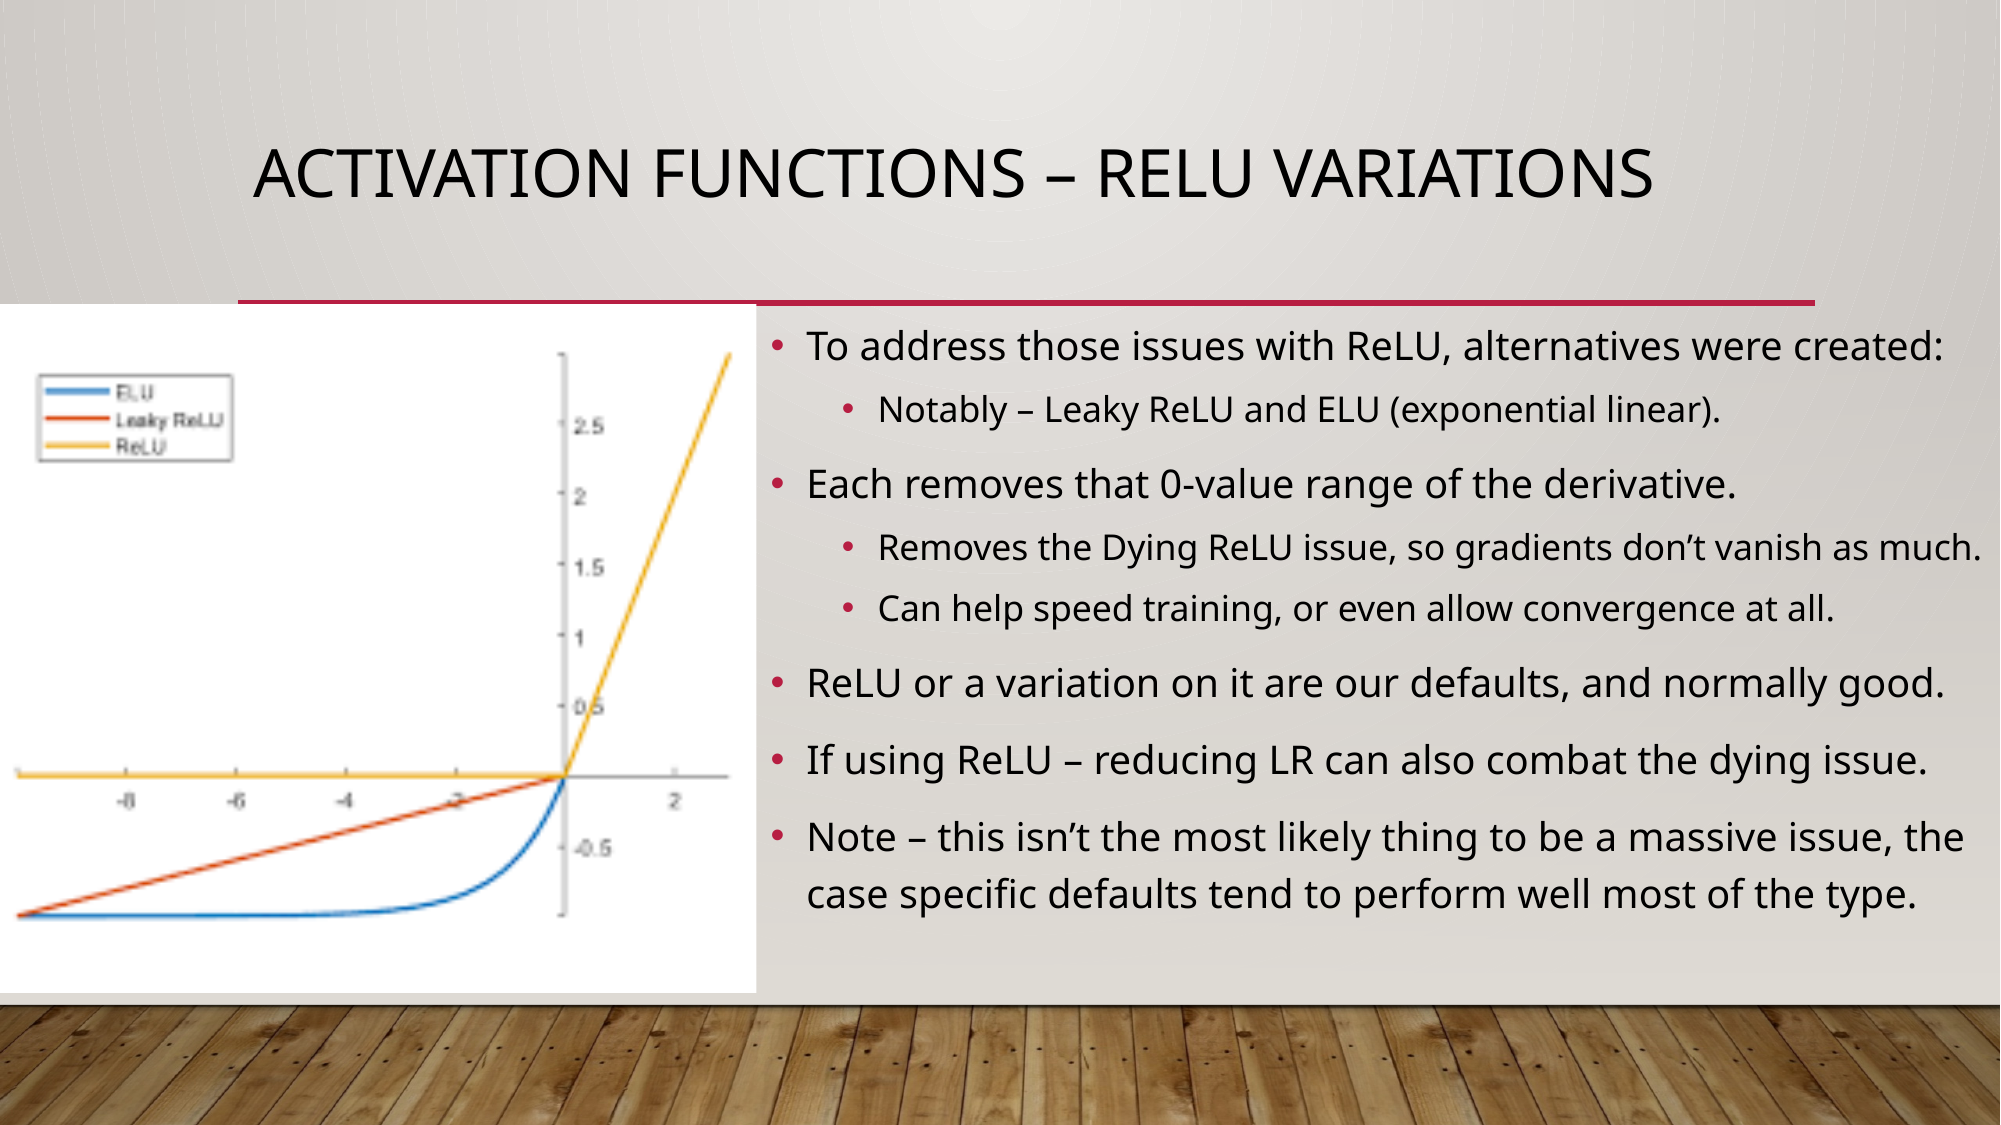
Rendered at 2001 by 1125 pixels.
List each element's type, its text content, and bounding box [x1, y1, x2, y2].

picture [0, 1005, 2000, 1125]
picture [0, 303, 757, 994]
title Activation Functions – Relu Variations [238, 131, 1814, 304]
list To address those issues with ReLU, alternatives were created: Notably – Leaky ReLU and ELU (exponential linear). Each removes that 0-value range of the derivative. Removes the Dying ReLU issue, so gradients don’t vanish as much. Can help speed training, or even allow convergence at all. ReLU or a variation on it are our defaults, and normally good. If using ReLU – reducing LR can also combat the dying issue. Note – this isn’t the most likely thing to be a massive issue, the case specific defaults tend to perform well most of the type. [755, 304, 2000, 1007]
